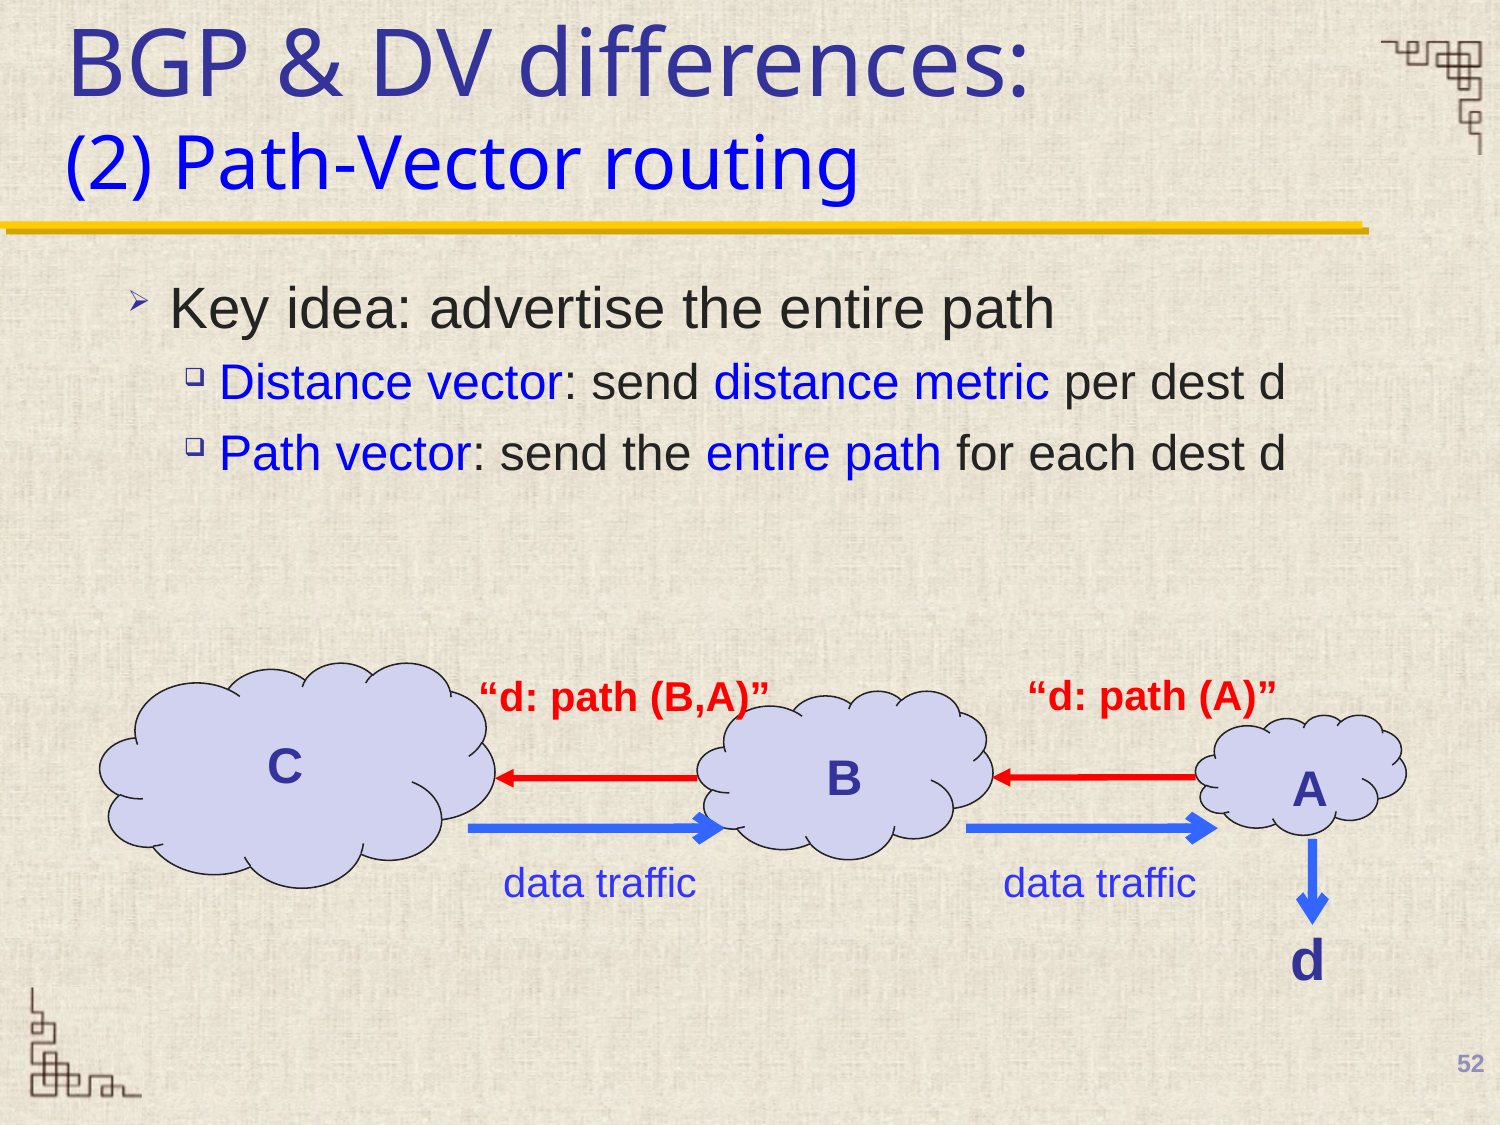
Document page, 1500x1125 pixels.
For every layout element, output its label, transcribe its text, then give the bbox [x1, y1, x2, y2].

slide_number 52 [1400, 1025, 1500, 1100]
picture [0, 0, 1500, 1125]
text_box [99, 661, 1407, 1001]
list Key idea: advertise the entire path Distance vector: send distance metric per dest d Path vector: send the entire path for each dest d [112, 262, 1413, 988]
title BGP & DV differences: (2) Path-Vector routing [49, 24, 1451, 213]
